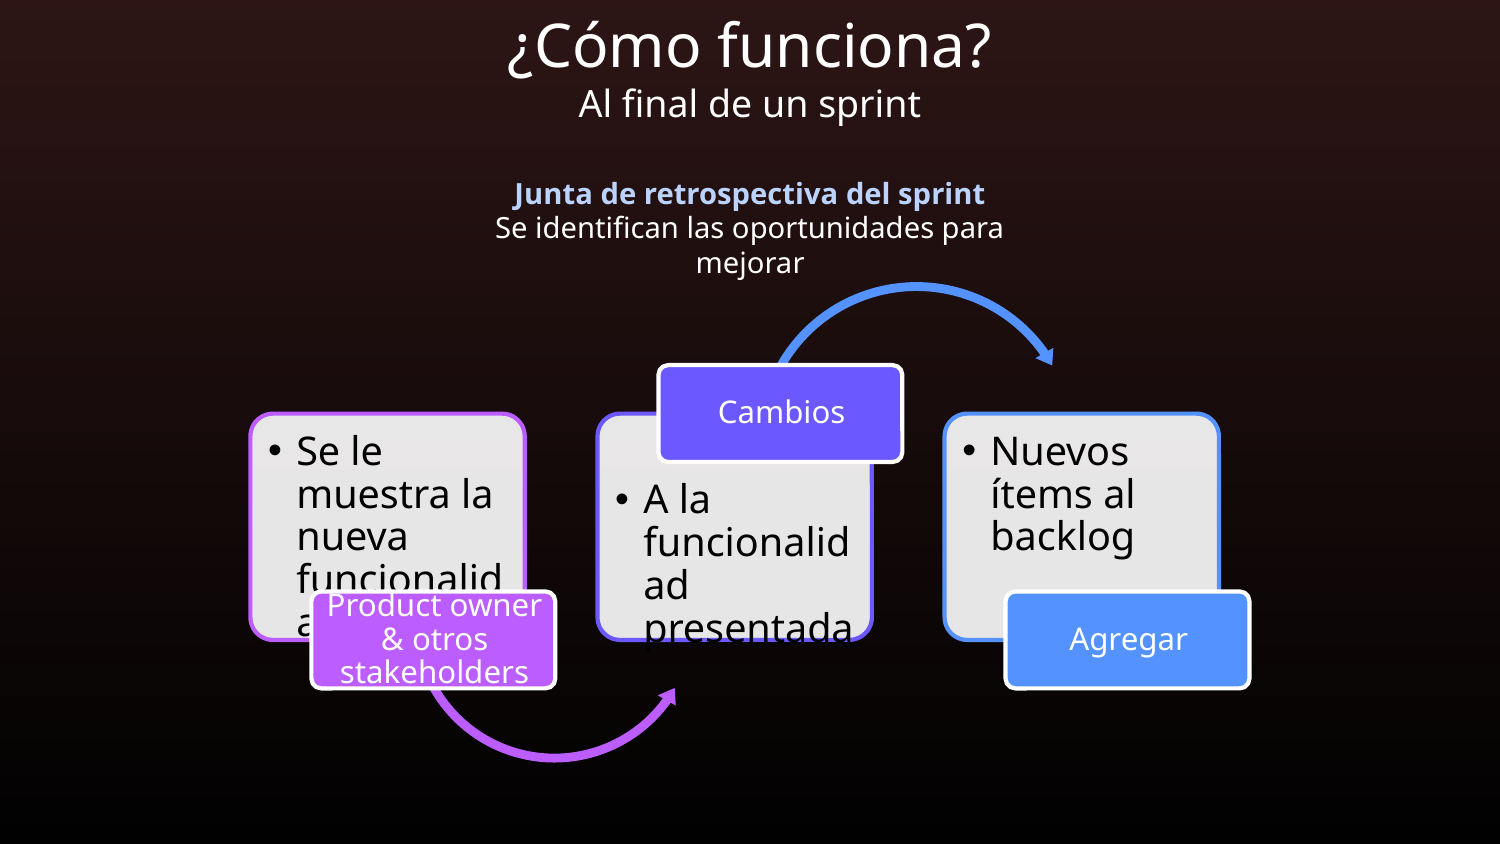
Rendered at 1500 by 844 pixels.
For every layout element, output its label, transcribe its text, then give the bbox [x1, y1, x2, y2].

text_box Junta de retrospectiva del sprint Se identifican las oportunidades para mejorar [431, 167, 1069, 251]
title ¿Cómo funciona? Al final de un sprint [75, 43, 1425, 89]
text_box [249, 253, 1251, 801]
